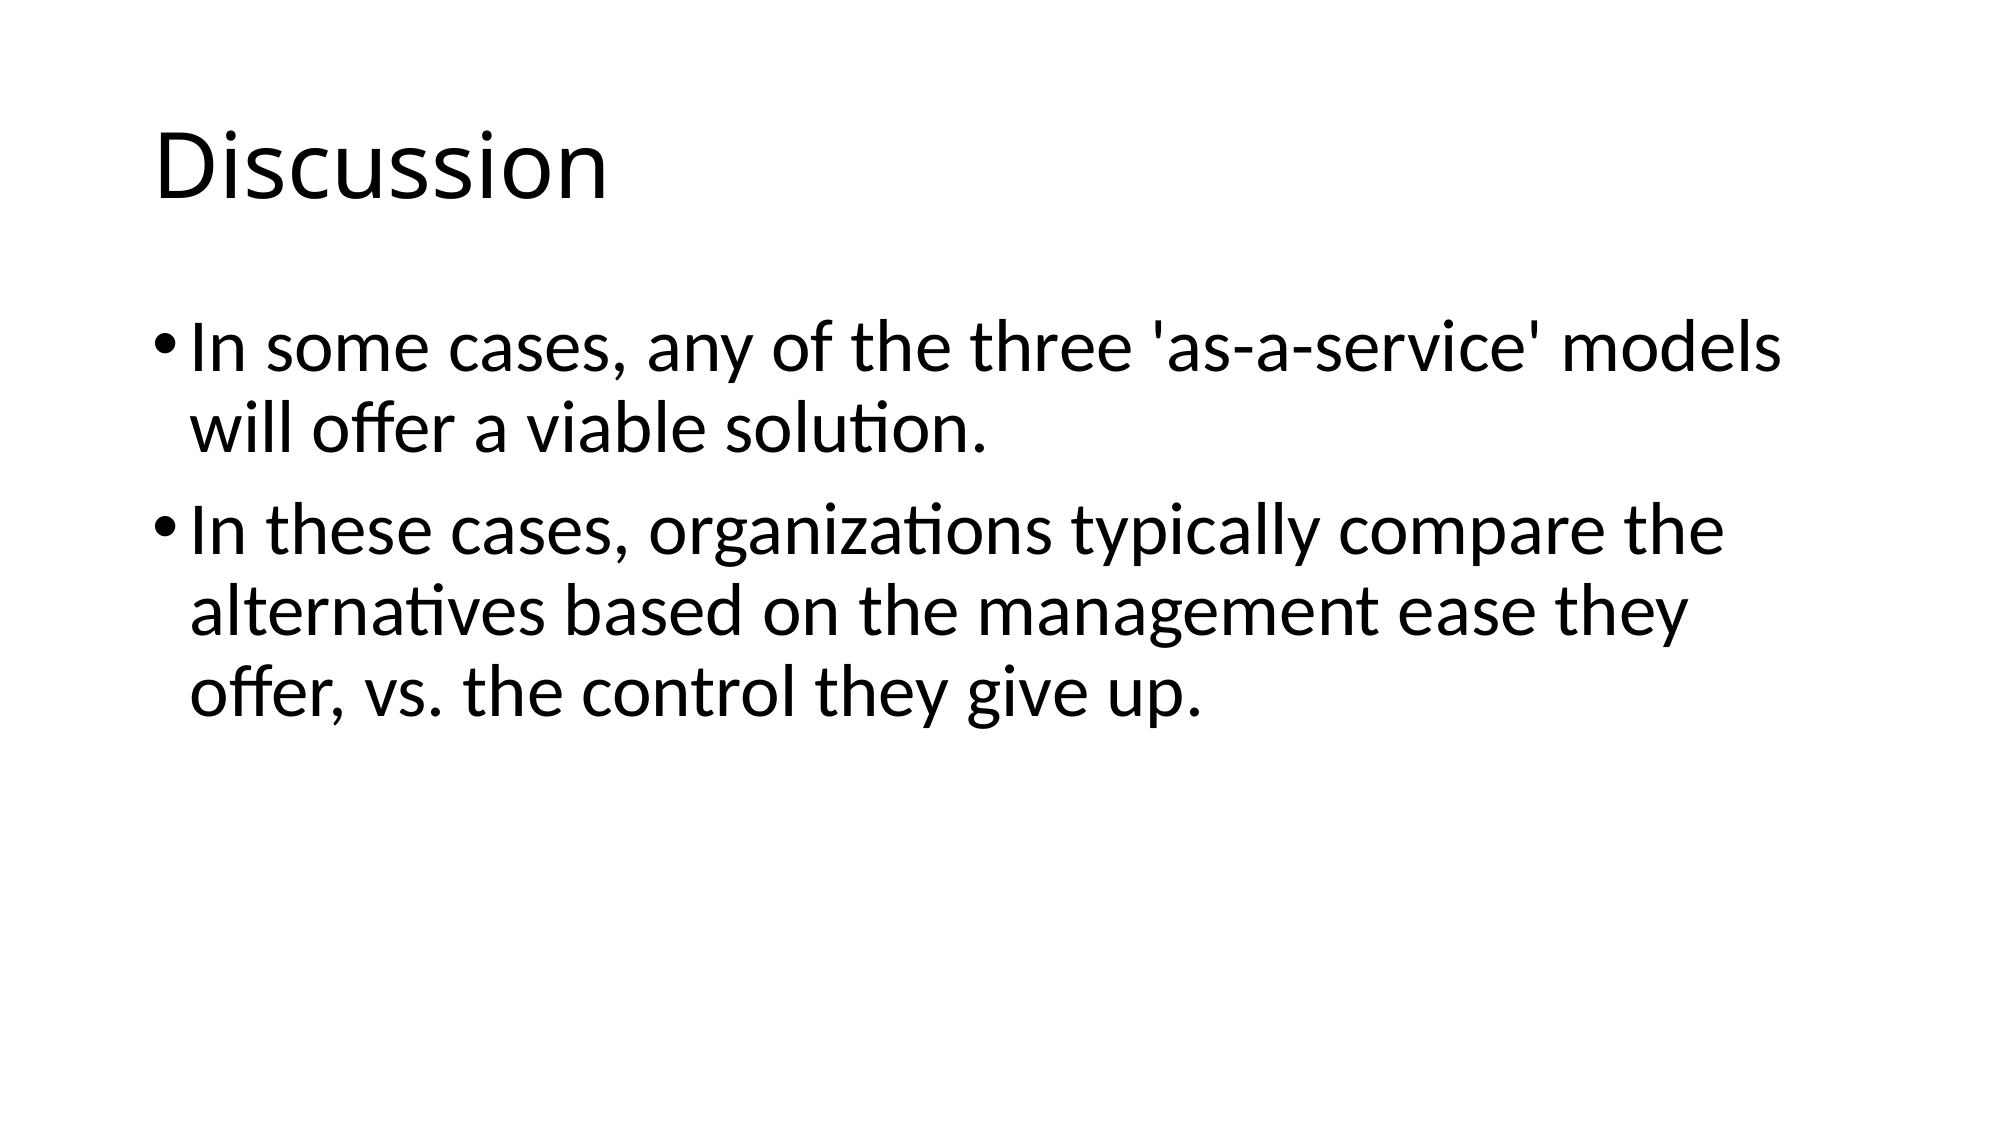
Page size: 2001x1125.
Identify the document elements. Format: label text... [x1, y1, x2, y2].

title Discussion [137, 59, 1863, 278]
list In some cases, any of the three 'as-a-service' models will offer a viable solution. In these cases, organizations typically compare the alternatives based on the management ease they offer, vs. the control they give up. [137, 299, 1863, 1014]
